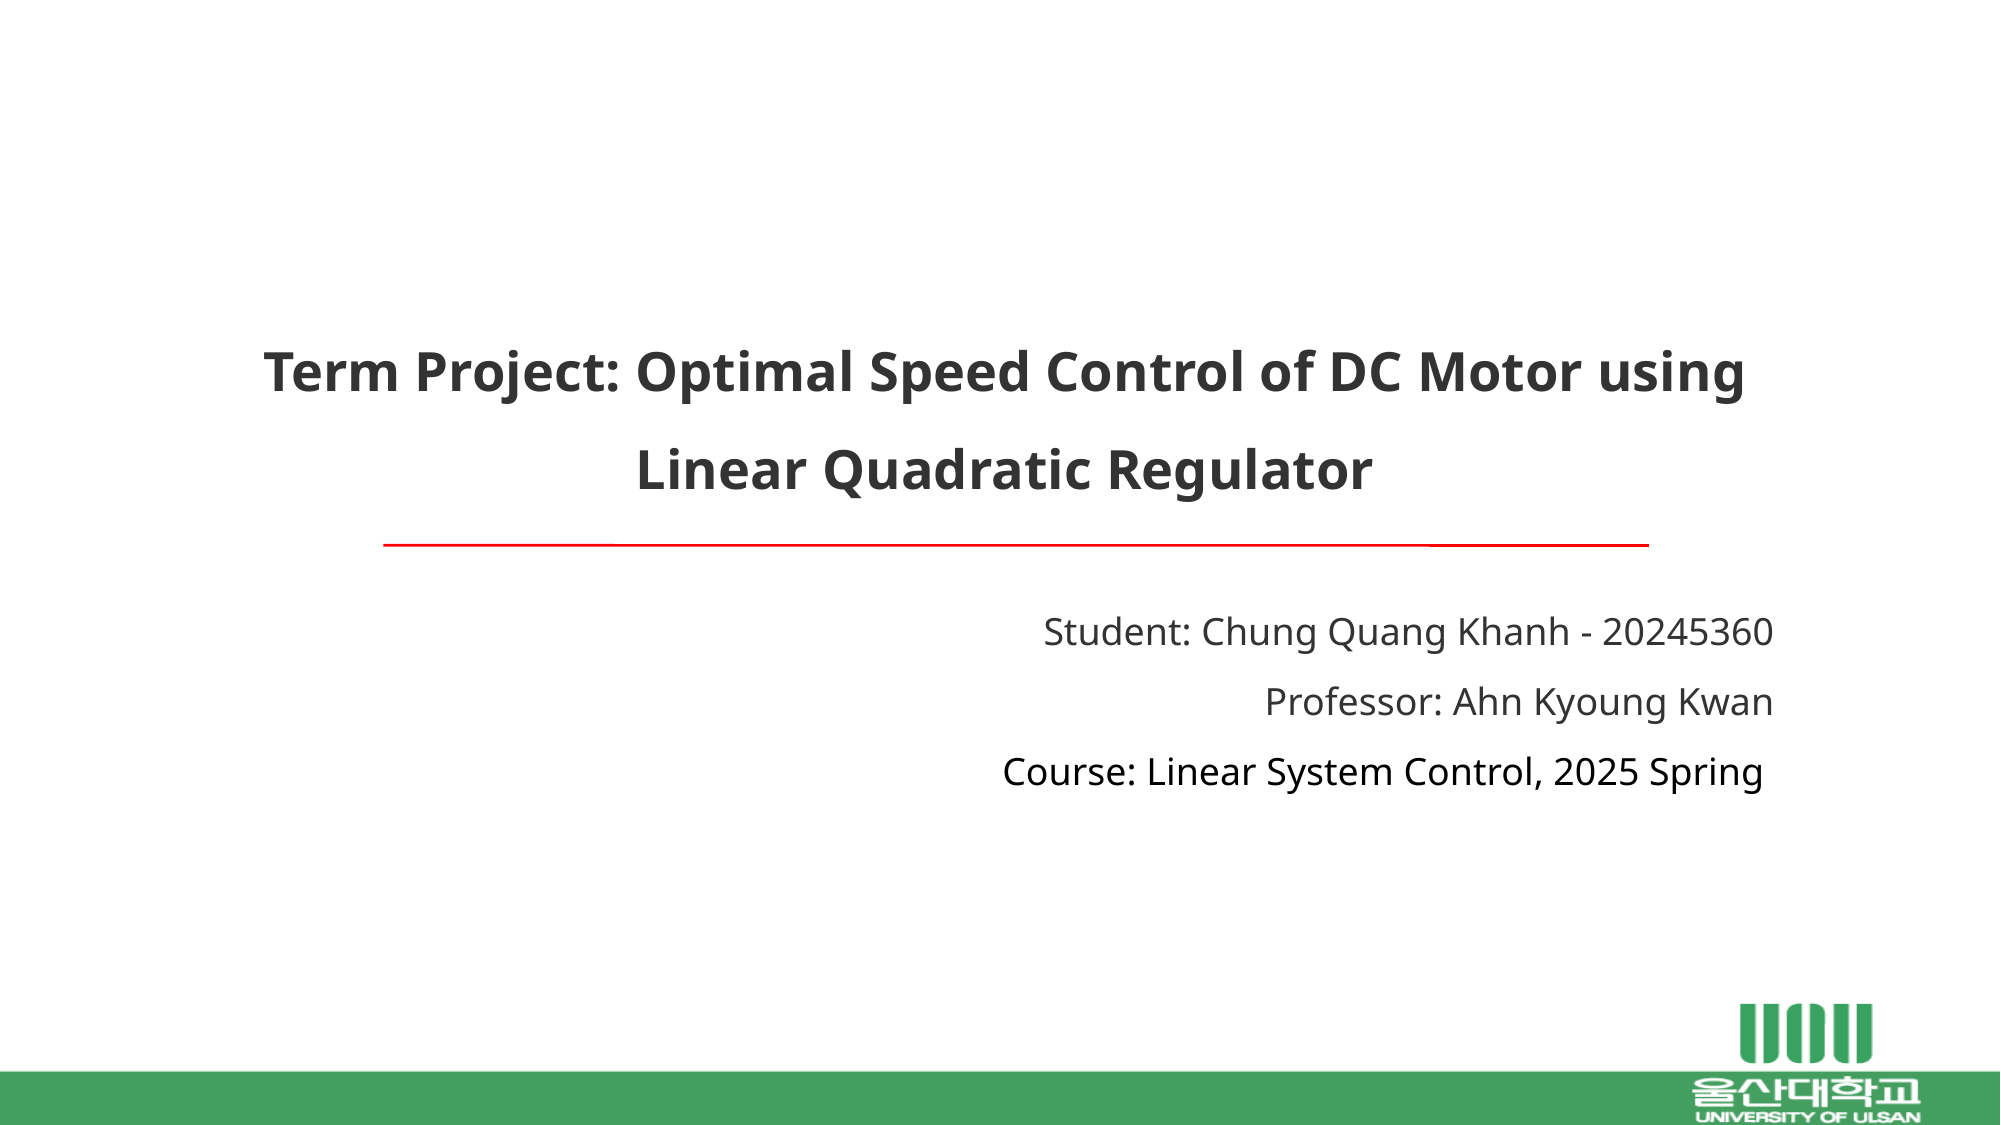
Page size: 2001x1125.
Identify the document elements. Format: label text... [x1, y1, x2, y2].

picture [0, 51, 2000, 1125]
text_box Student: Chung Quang Khanh - 20245360 Professor: Ahn Kyoung Kwan Course: Linear System Control, 2025 Spring [221, 583, 1790, 819]
title Term Project: Optimal Speed Control of DC Motor using Linear Quadratic Regulator [221, 307, 1790, 498]
subtitle [155, 562, 1844, 962]
